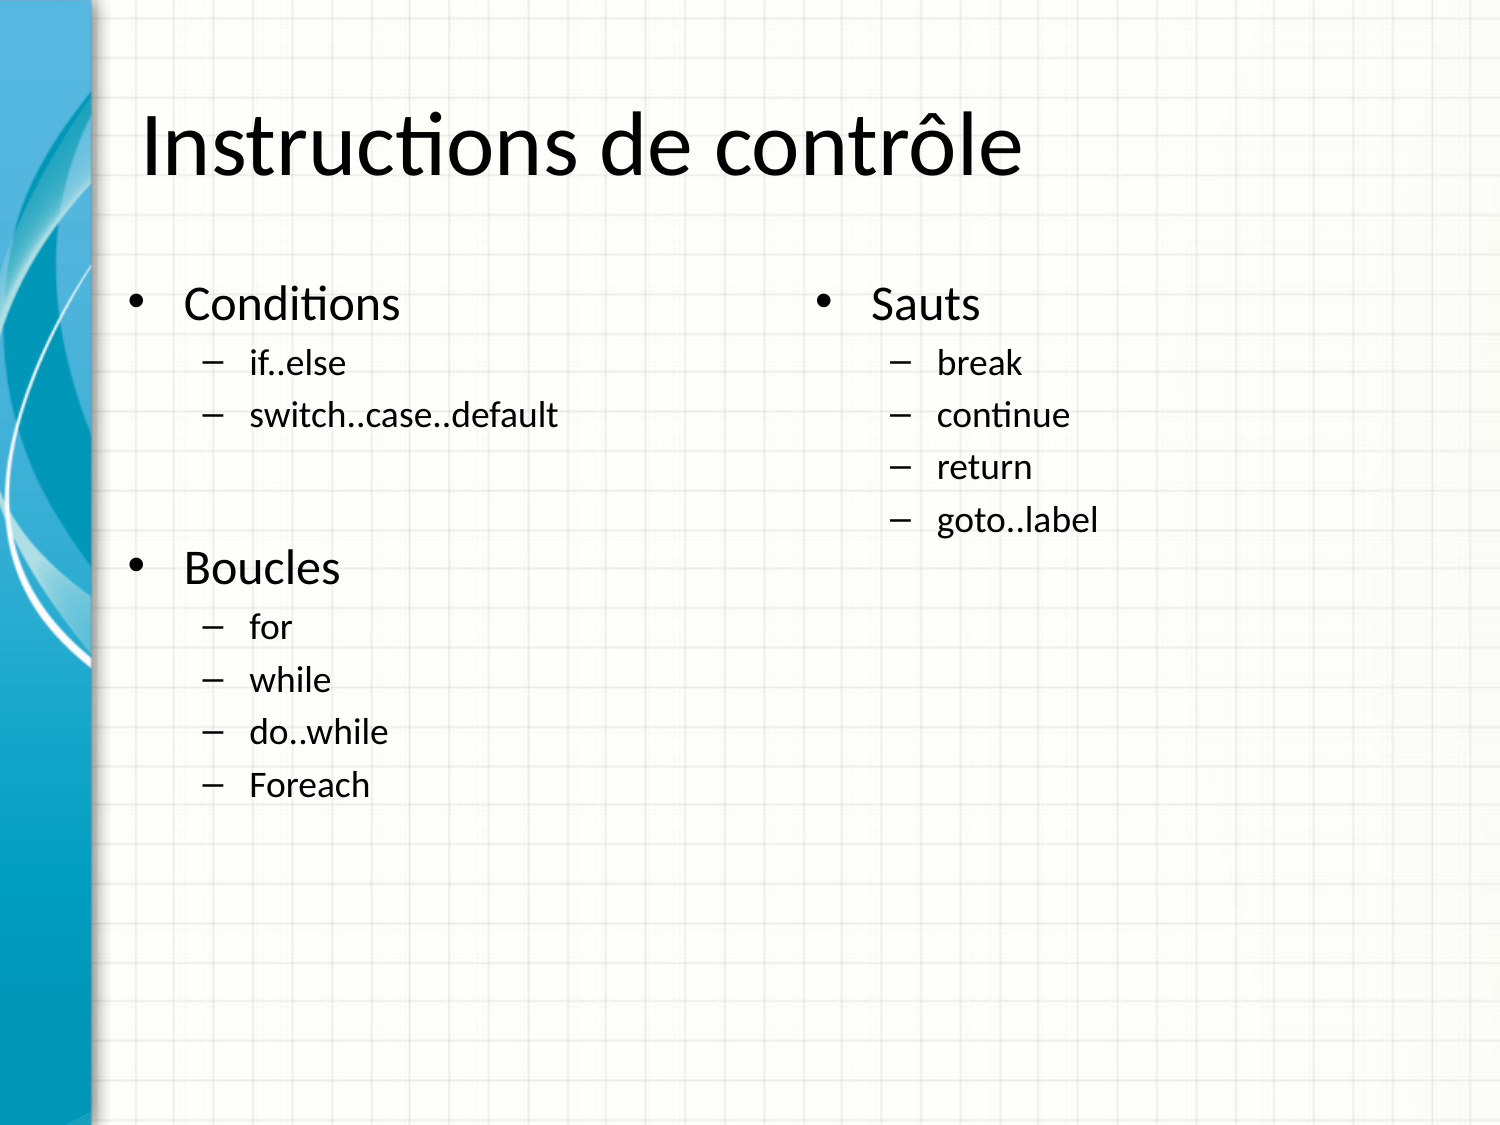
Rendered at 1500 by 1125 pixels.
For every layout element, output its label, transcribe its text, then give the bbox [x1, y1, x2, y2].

list Conditions if..else switch..case..default Boucles for while do..while Foreach [112, 262, 775, 1005]
title Instructions de contrôle [125, 45, 1450, 233]
picture [0, 0, 1500, 1125]
list Sauts break continue return goto..label [800, 262, 1463, 1005]
